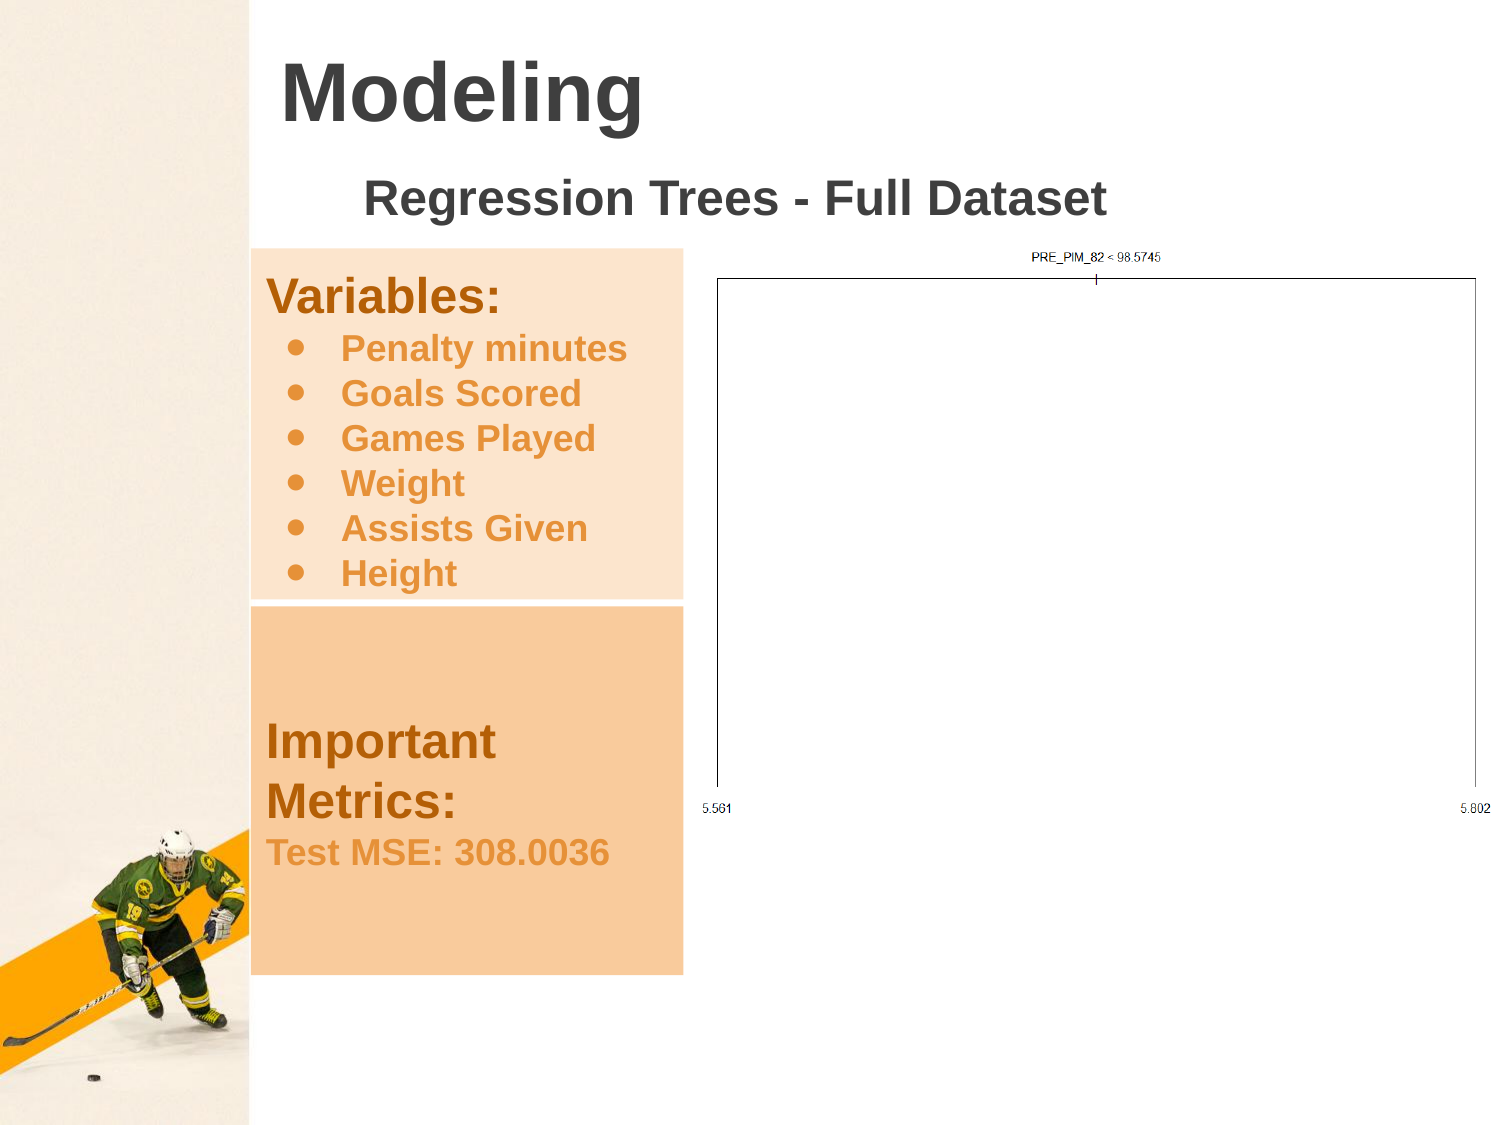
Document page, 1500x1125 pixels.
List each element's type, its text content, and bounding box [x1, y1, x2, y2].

text_box Important Metrics: Test MSE: 308.0036 [250, 606, 684, 976]
title Modeling [265, 0, 1500, 176]
picture [0, 0, 1500, 1125]
list Regression Trees - Full Dataset [348, 158, 1425, 234]
text_box Variables: Penalty minutes Goals Scored Games Played Weight Assists Given Height [250, 248, 684, 600]
